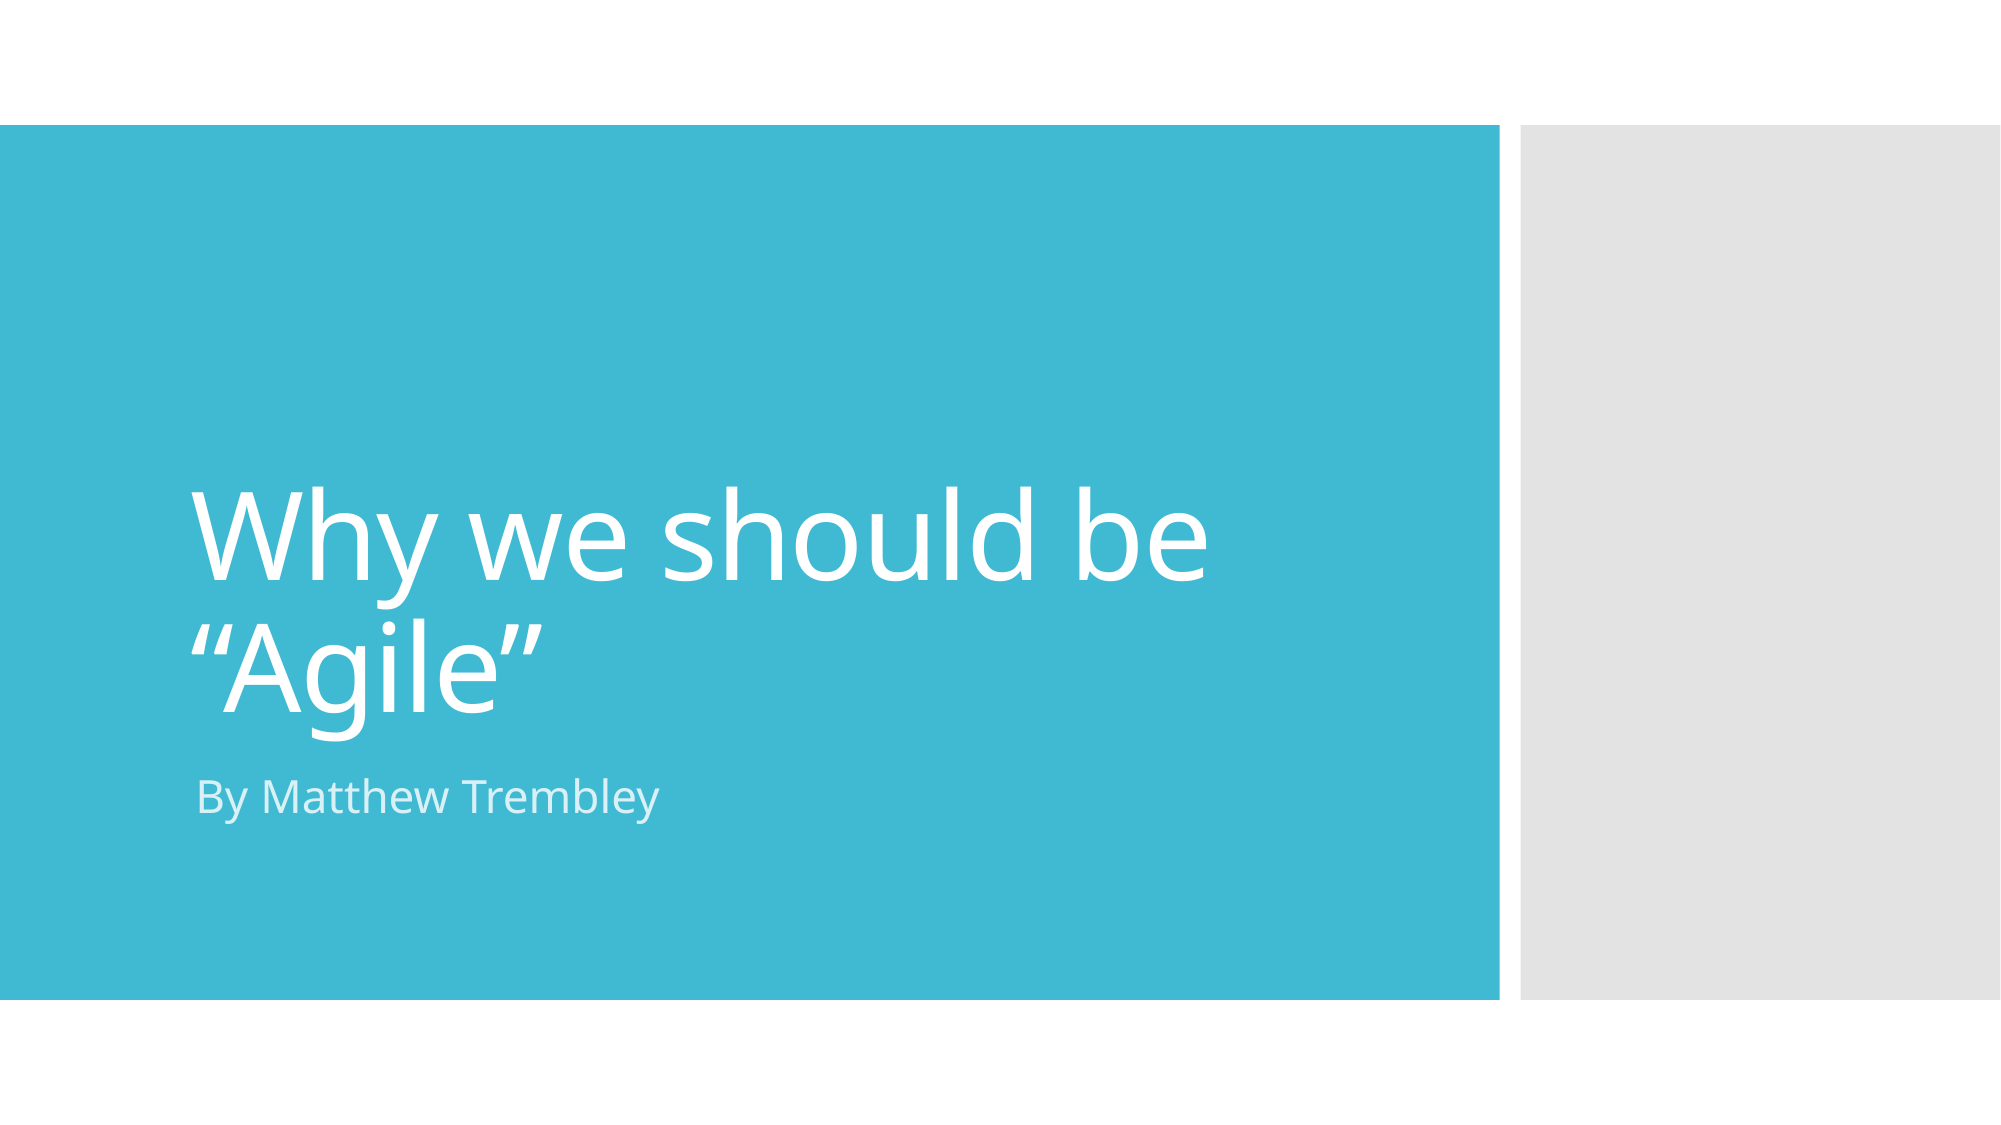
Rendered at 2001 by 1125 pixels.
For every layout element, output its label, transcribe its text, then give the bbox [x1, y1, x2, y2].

title Why we should be “Agile” [175, 213, 1376, 747]
subtitle By Matthew Trembley [180, 766, 1381, 917]
